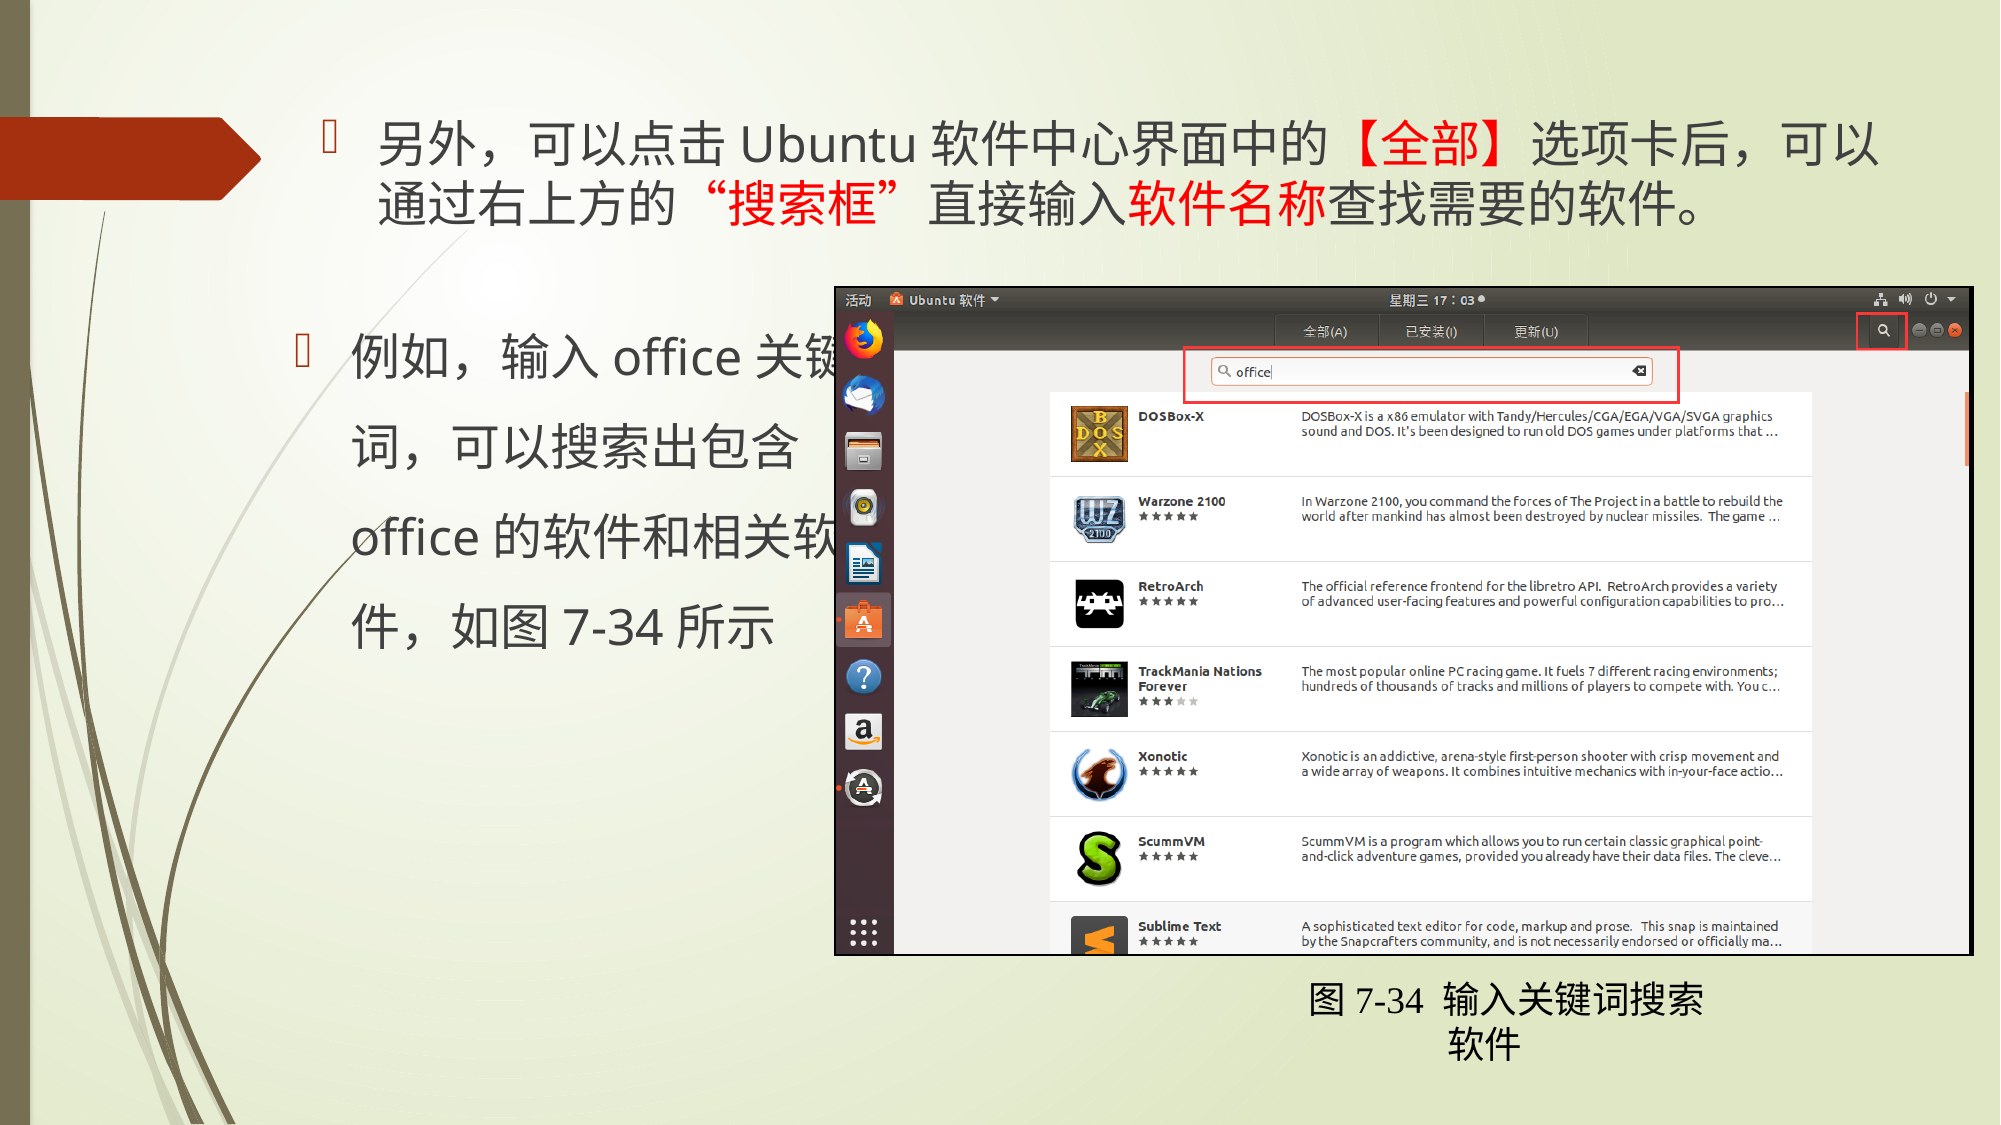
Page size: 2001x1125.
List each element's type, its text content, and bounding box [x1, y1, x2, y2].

list 另外，可以点击Ubuntu软件中心界面中的【全部】选项卡后，可以通过右上方的“搜索框”直接输入软件名称查找需要的软件。 [306, 104, 1944, 253]
text_box 例如，输入office关键词，可以搜索出包含office的软件和相关软件，如图7-34所示 [279, 287, 834, 669]
picture [835, 287, 1973, 955]
text_box 图7-34 输入关键词搜索软件 [1234, 968, 1736, 1029]
